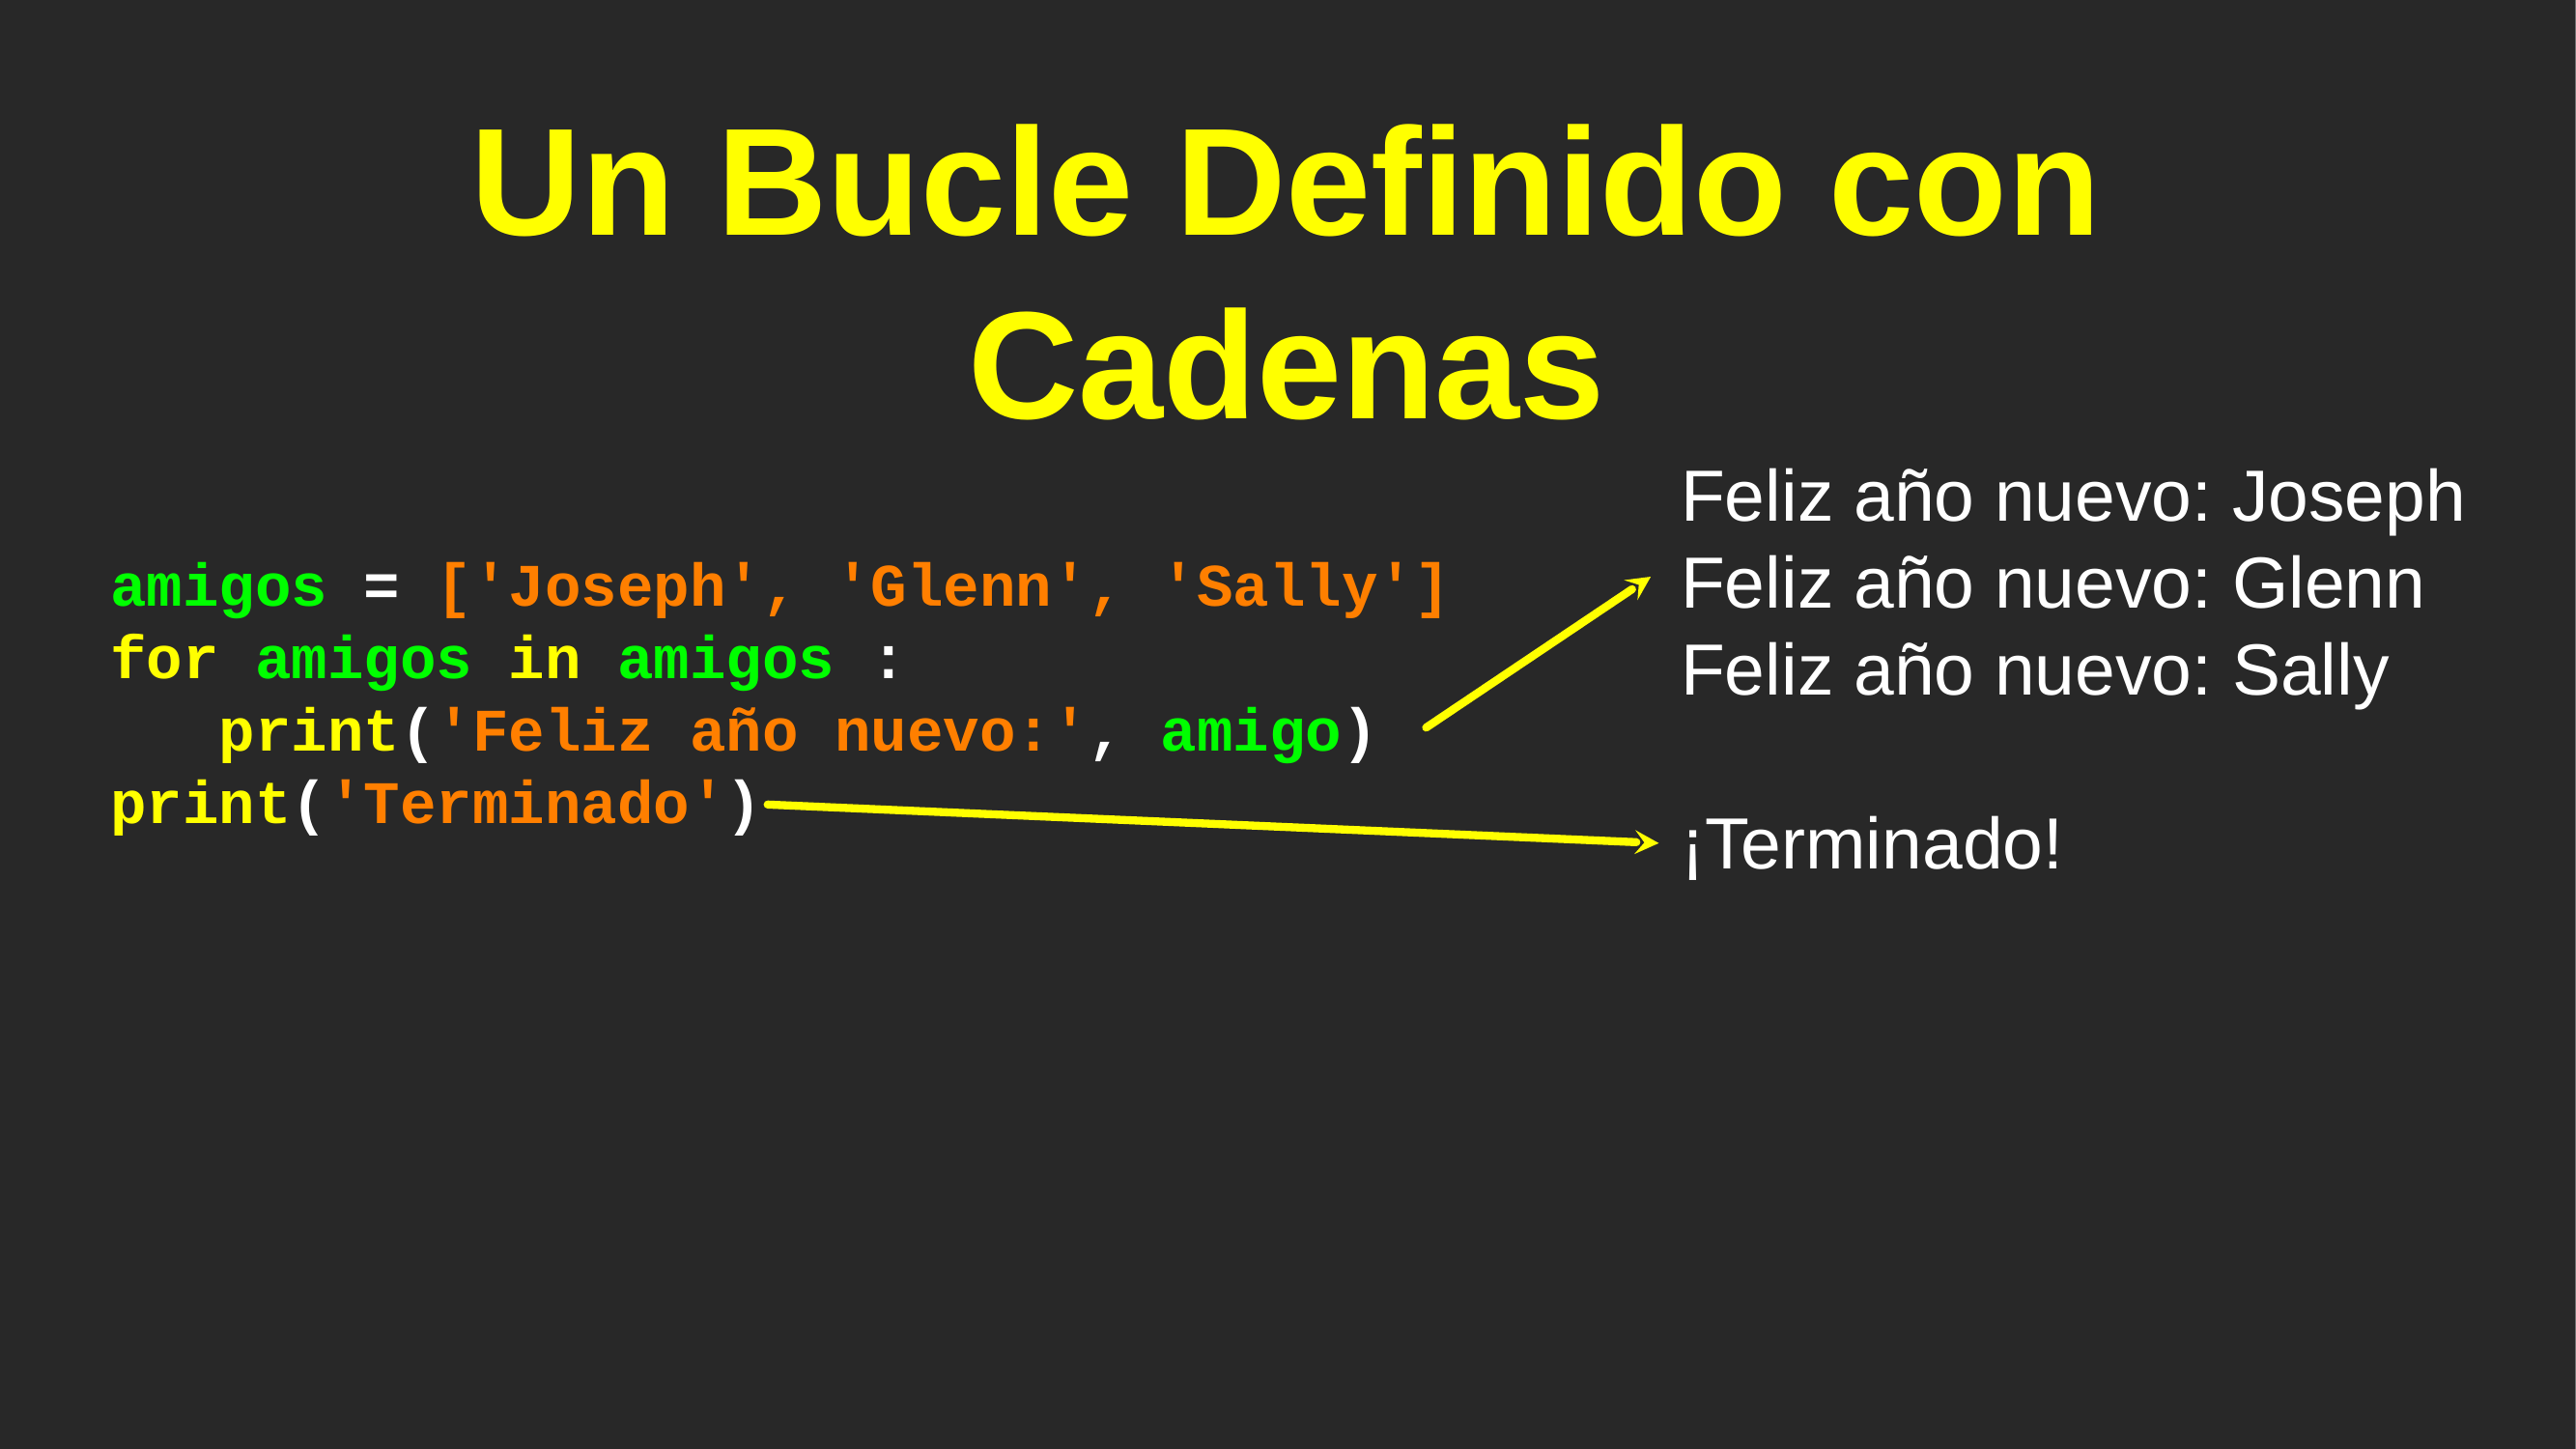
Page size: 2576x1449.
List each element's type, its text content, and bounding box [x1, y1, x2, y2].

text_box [767, 804, 1659, 844]
title Un Bucle Definido con Cadenas [183, 129, 2391, 403]
text_box Feliz año nuevo: Joseph Feliz año nuevo: Glenn Feliz año nuevo: Sally ¡Terminado! [1681, 420, 2544, 912]
text_box amigos = ['Joseph', 'Glenn', 'Sally'] for amigos in amigos : print('Feliz año nuevo:', amigo) print('Terminado') [110, 514, 1571, 867]
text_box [1426, 576, 1652, 728]
